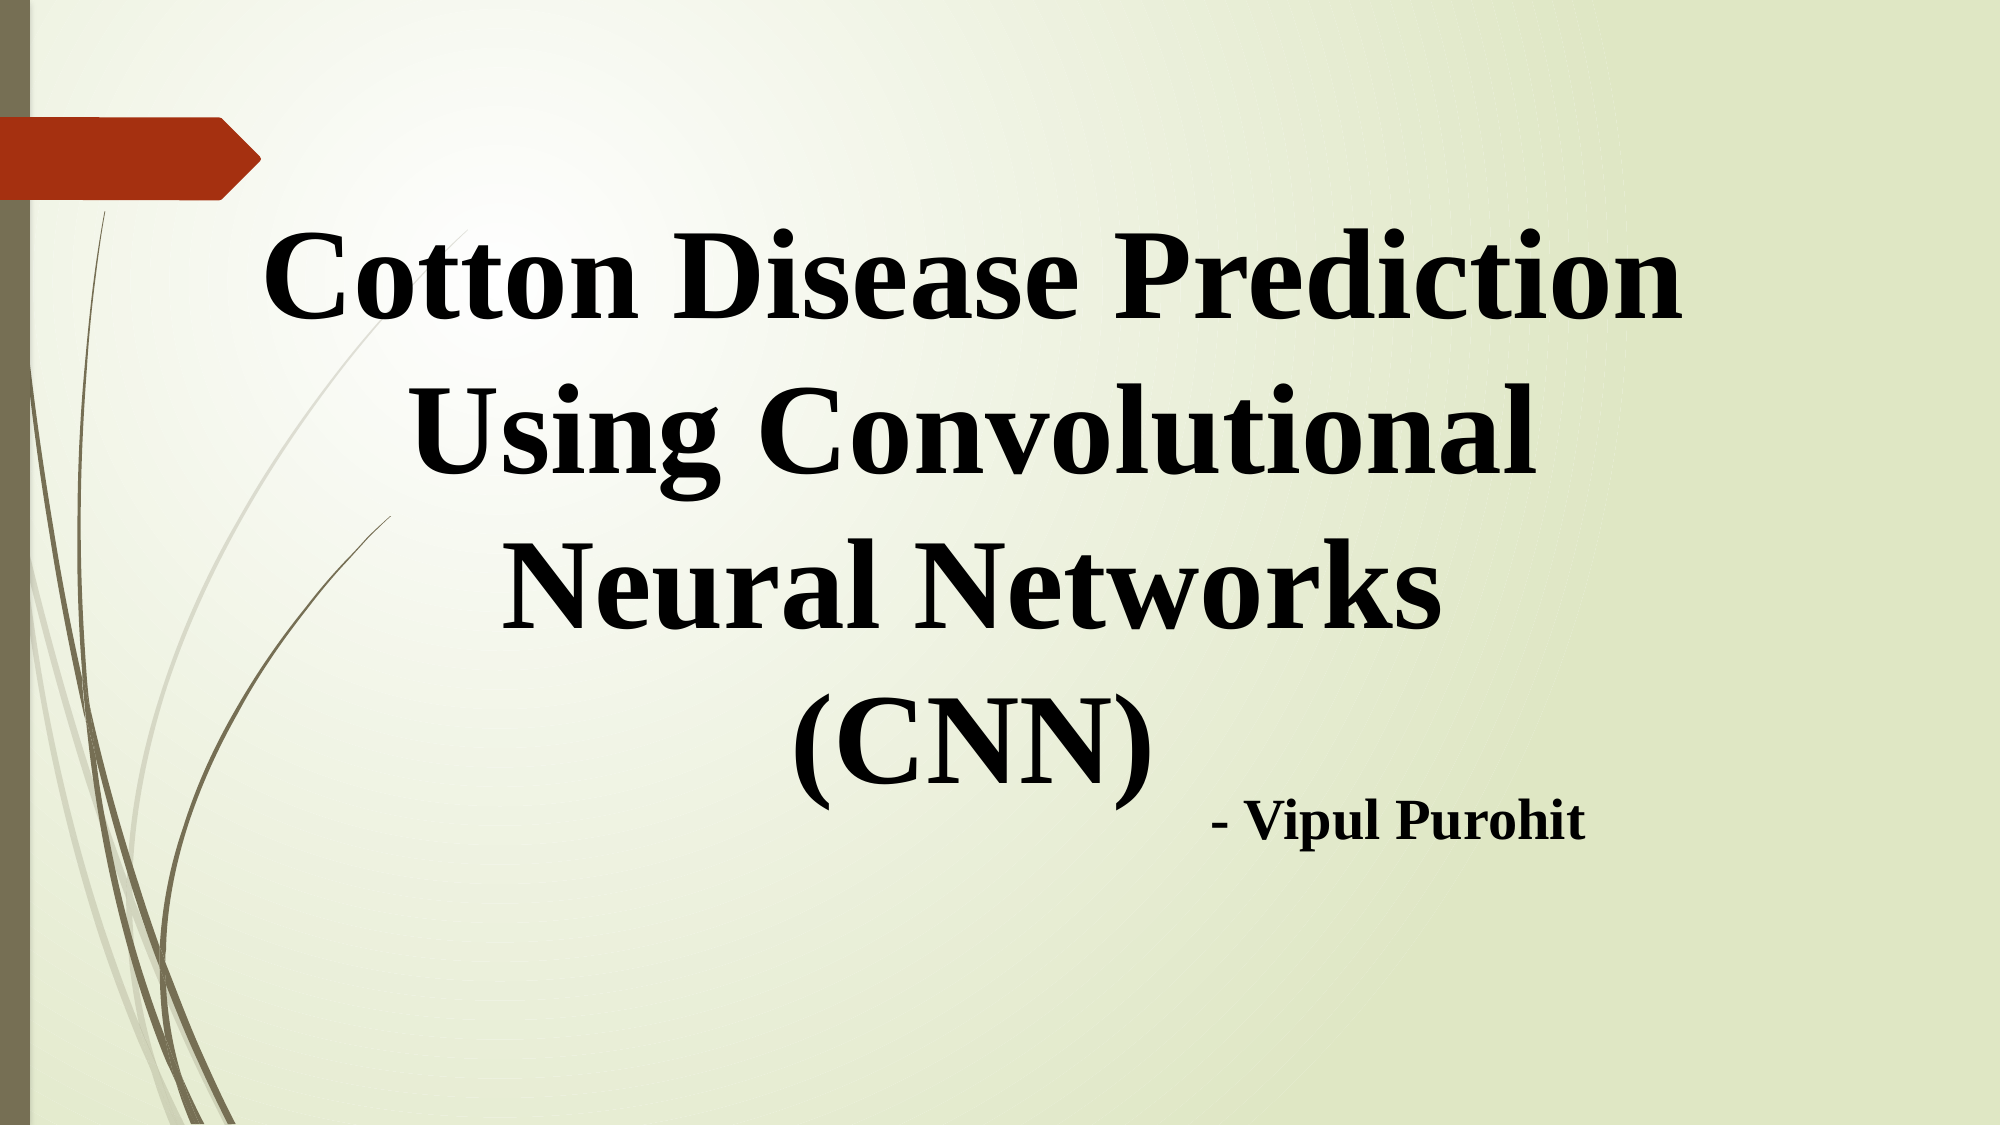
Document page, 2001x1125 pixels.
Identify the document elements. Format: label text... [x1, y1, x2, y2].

title Cotton Disease Prediction Using Convolutional Neural Networks (CNN) [242, 78, 1705, 831]
list - Vipul Purohit [1195, 773, 1704, 887]
